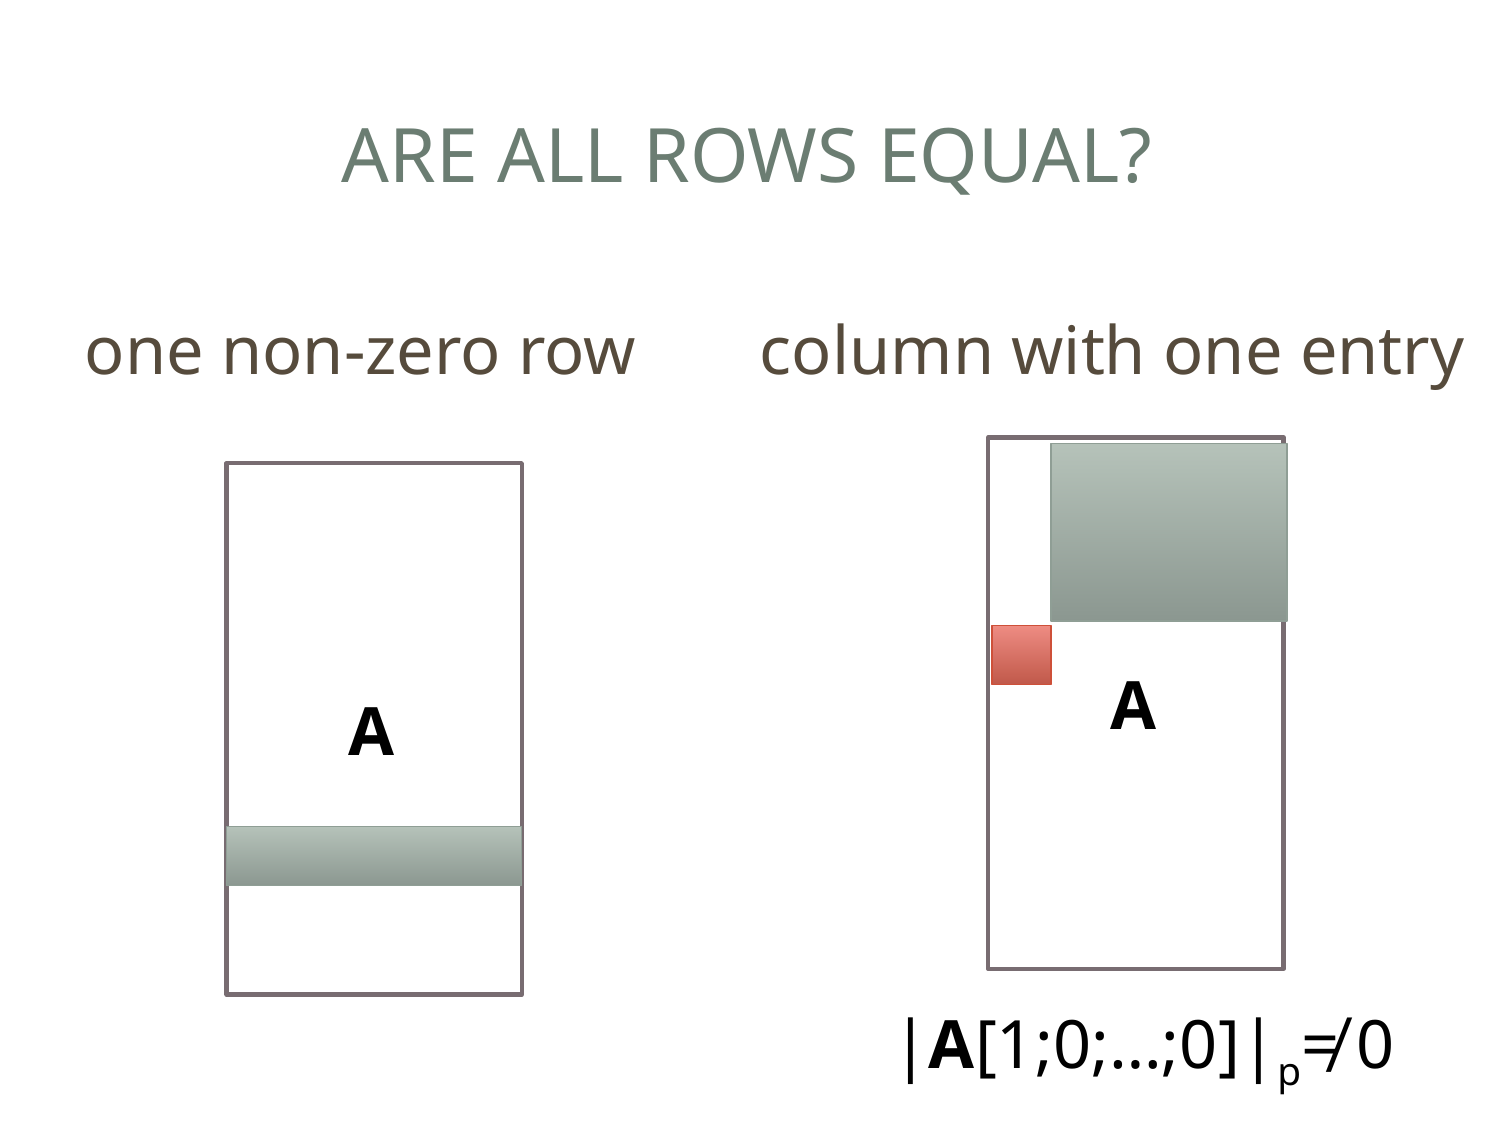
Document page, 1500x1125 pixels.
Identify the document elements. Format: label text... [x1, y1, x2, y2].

text_box [224, 461, 524, 997]
text_box |A[1;0;…;0]|p≠ 0 [877, 994, 1461, 1101]
text_box [991, 625, 1052, 685]
title Are All Rows Equal? [69, 66, 1425, 238]
text_box one non-zero row [69, 300, 688, 405]
text_box column with one entry [744, 300, 1500, 405]
text_box [986, 435, 1286, 971]
text_box [226, 826, 522, 886]
text_box [1050, 443, 1288, 622]
